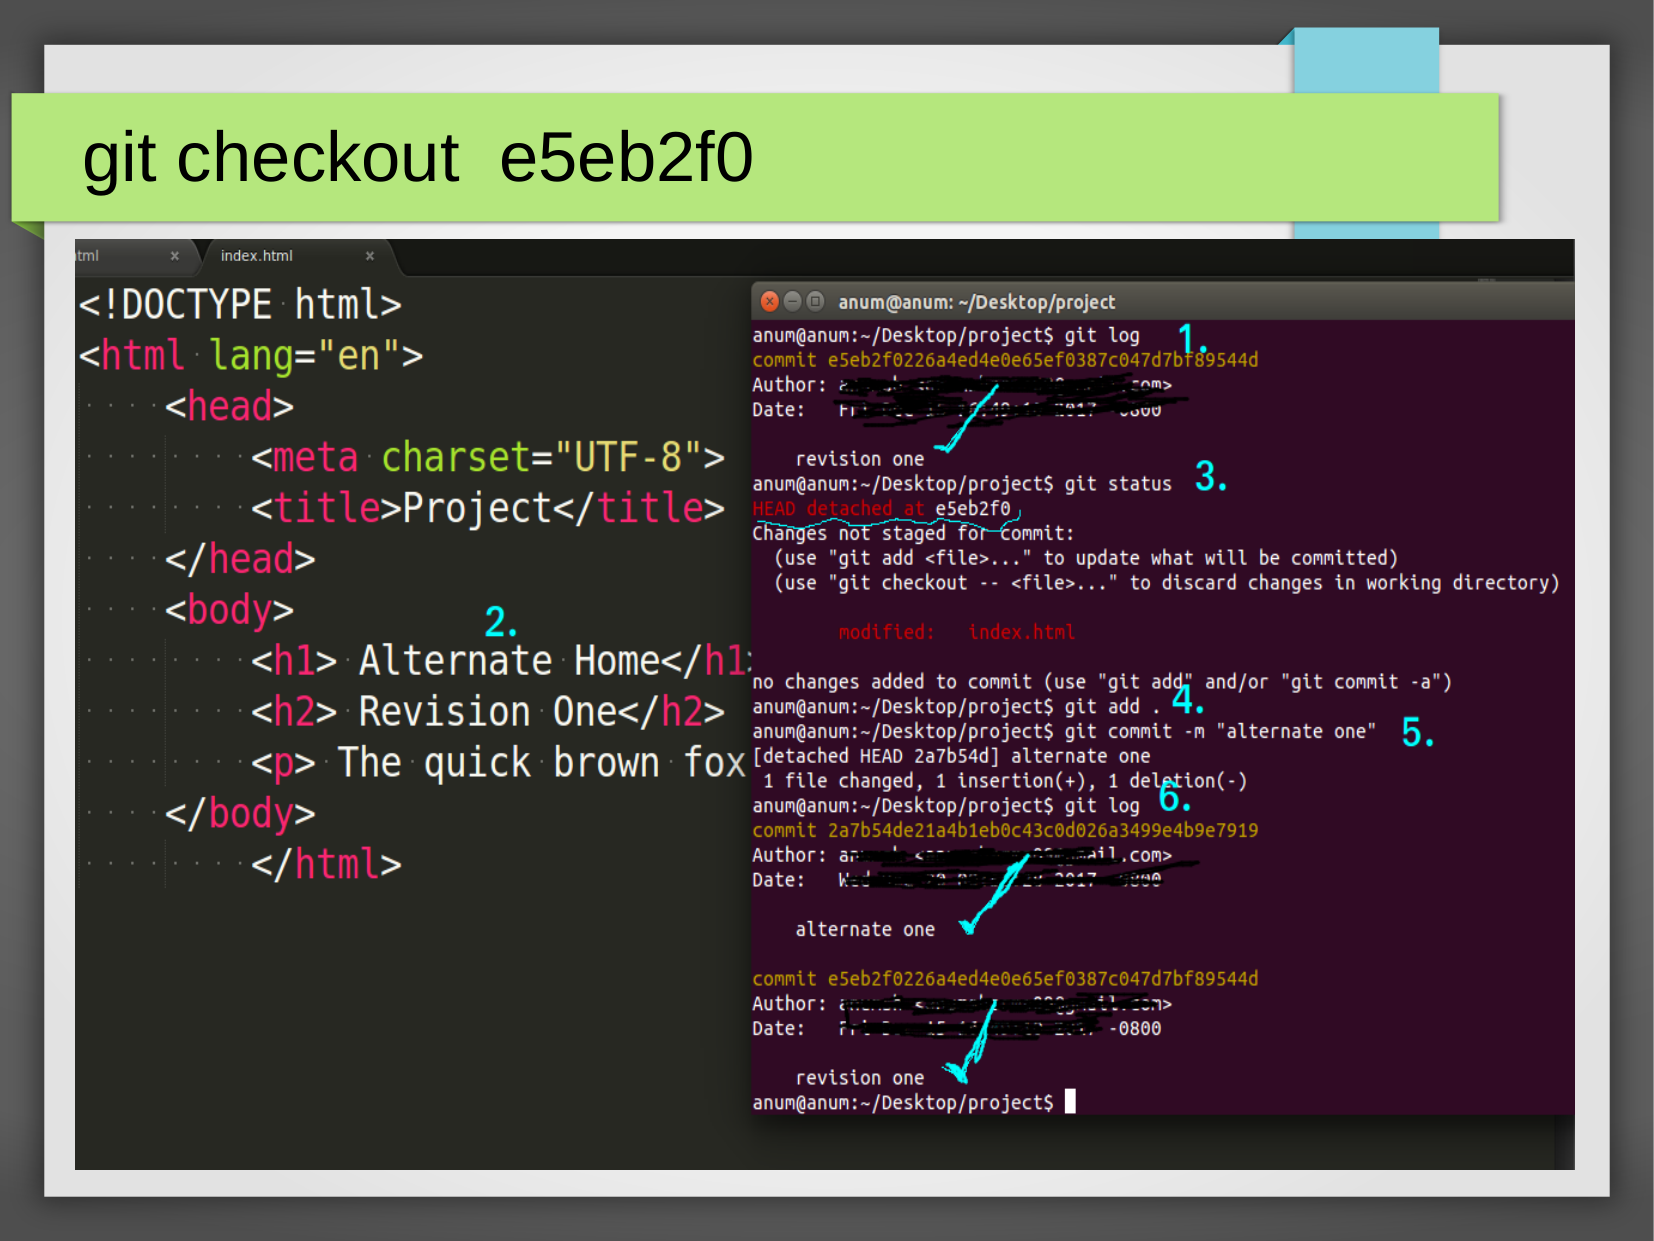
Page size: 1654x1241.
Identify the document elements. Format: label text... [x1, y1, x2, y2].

picture [0, 0, 1654, 1241]
text_box git checkout e5eb2f0 [82, 94, 1264, 213]
